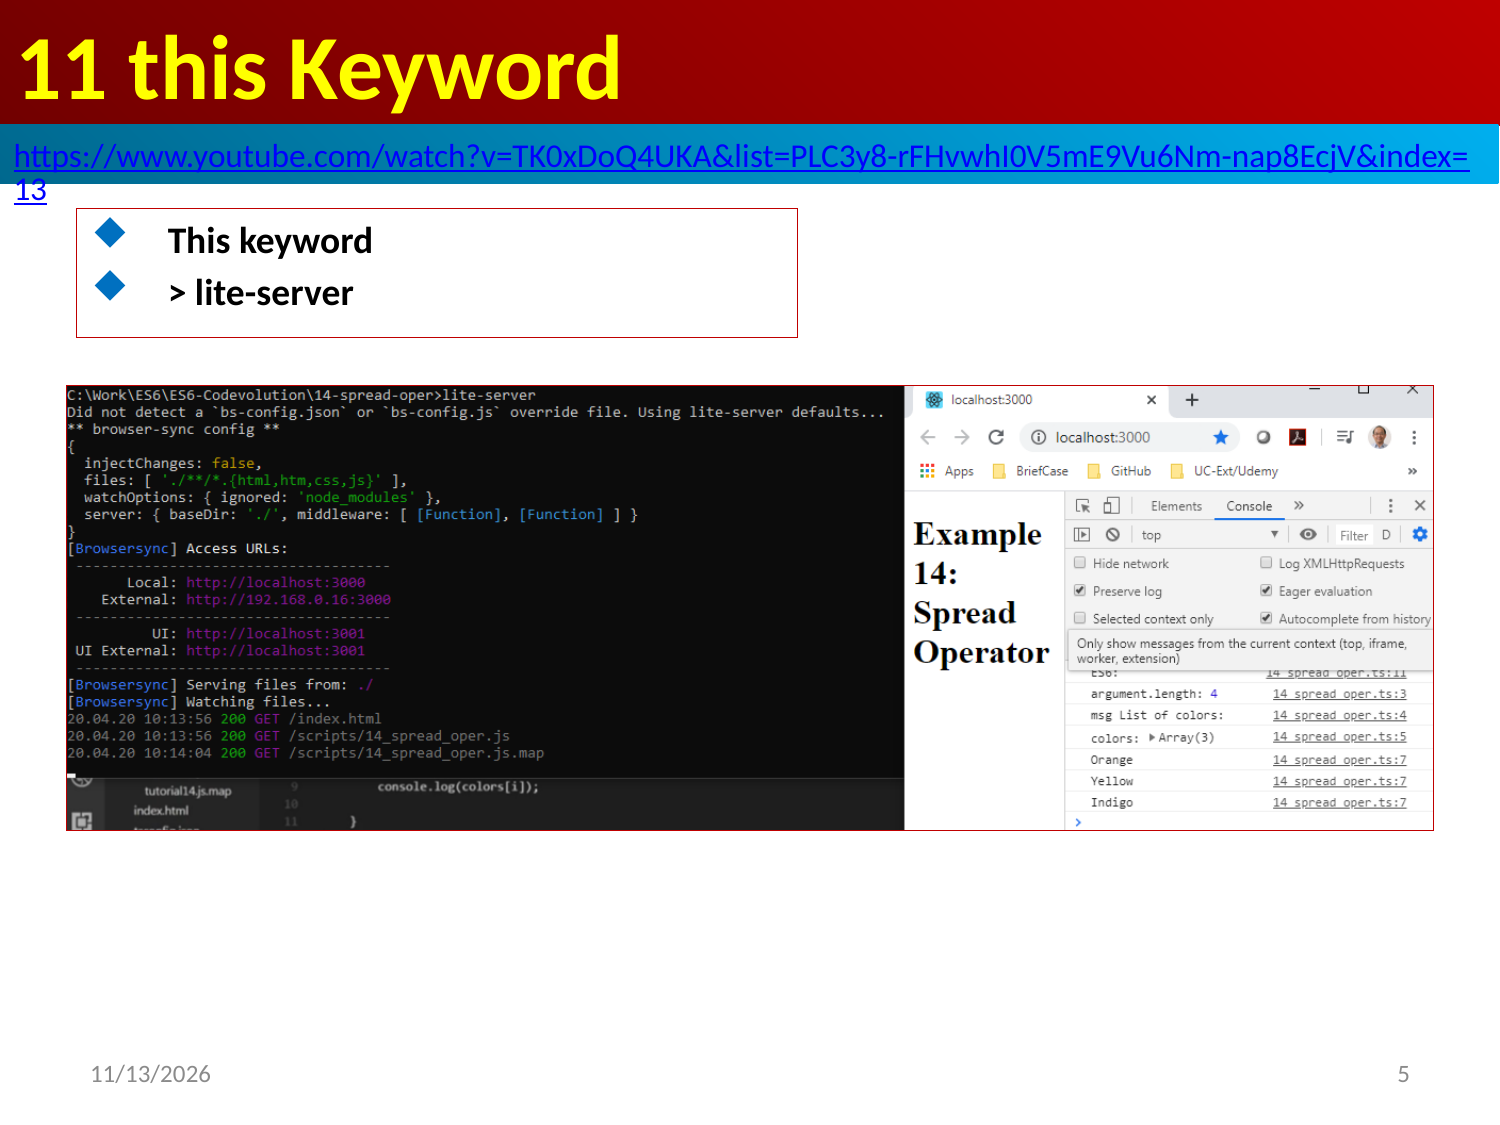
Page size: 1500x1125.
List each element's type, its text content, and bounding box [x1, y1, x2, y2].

picture [66, 384, 1434, 831]
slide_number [75, 1042, 425, 1103]
slide_number 5 [1074, 1042, 1425, 1103]
text_box https://www.youtube.com/watch?v=TK0xDoQ4UKA&list=PLC3y8-rFHvwhI0V5mE9Vu6Nm-nap8EcjV&index=13 [0, 124, 1499, 184]
title 11 this Keyword [0, 0, 1500, 126]
subtitle This keyword > lite-server [76, 208, 798, 338]
